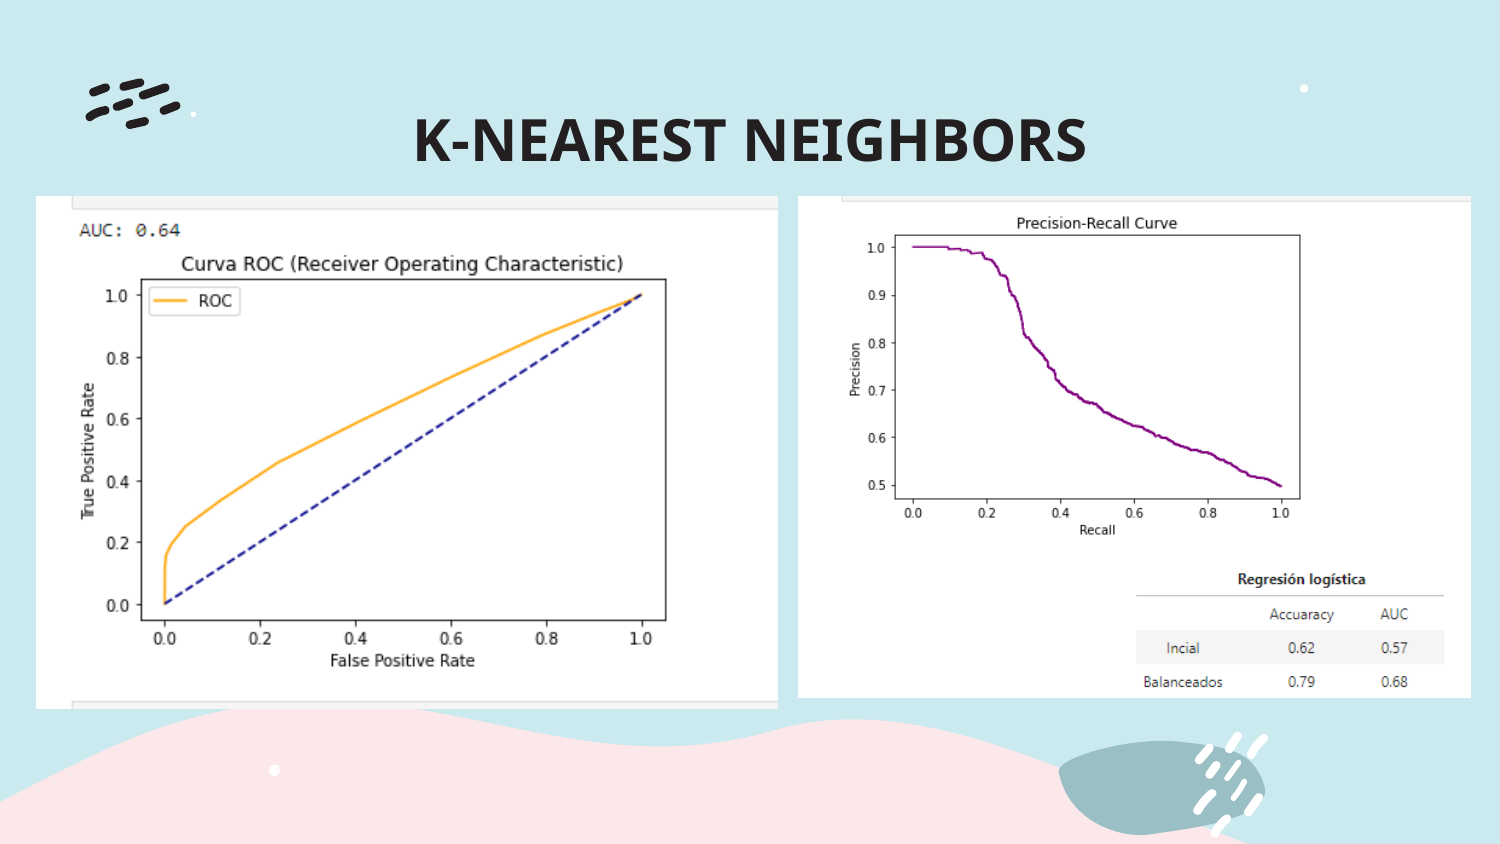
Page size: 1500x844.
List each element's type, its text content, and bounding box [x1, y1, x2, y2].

picture [797, 195, 1471, 698]
title K-NEAREST NEIGHBORS [116, 88, 1383, 183]
picture [36, 195, 778, 709]
